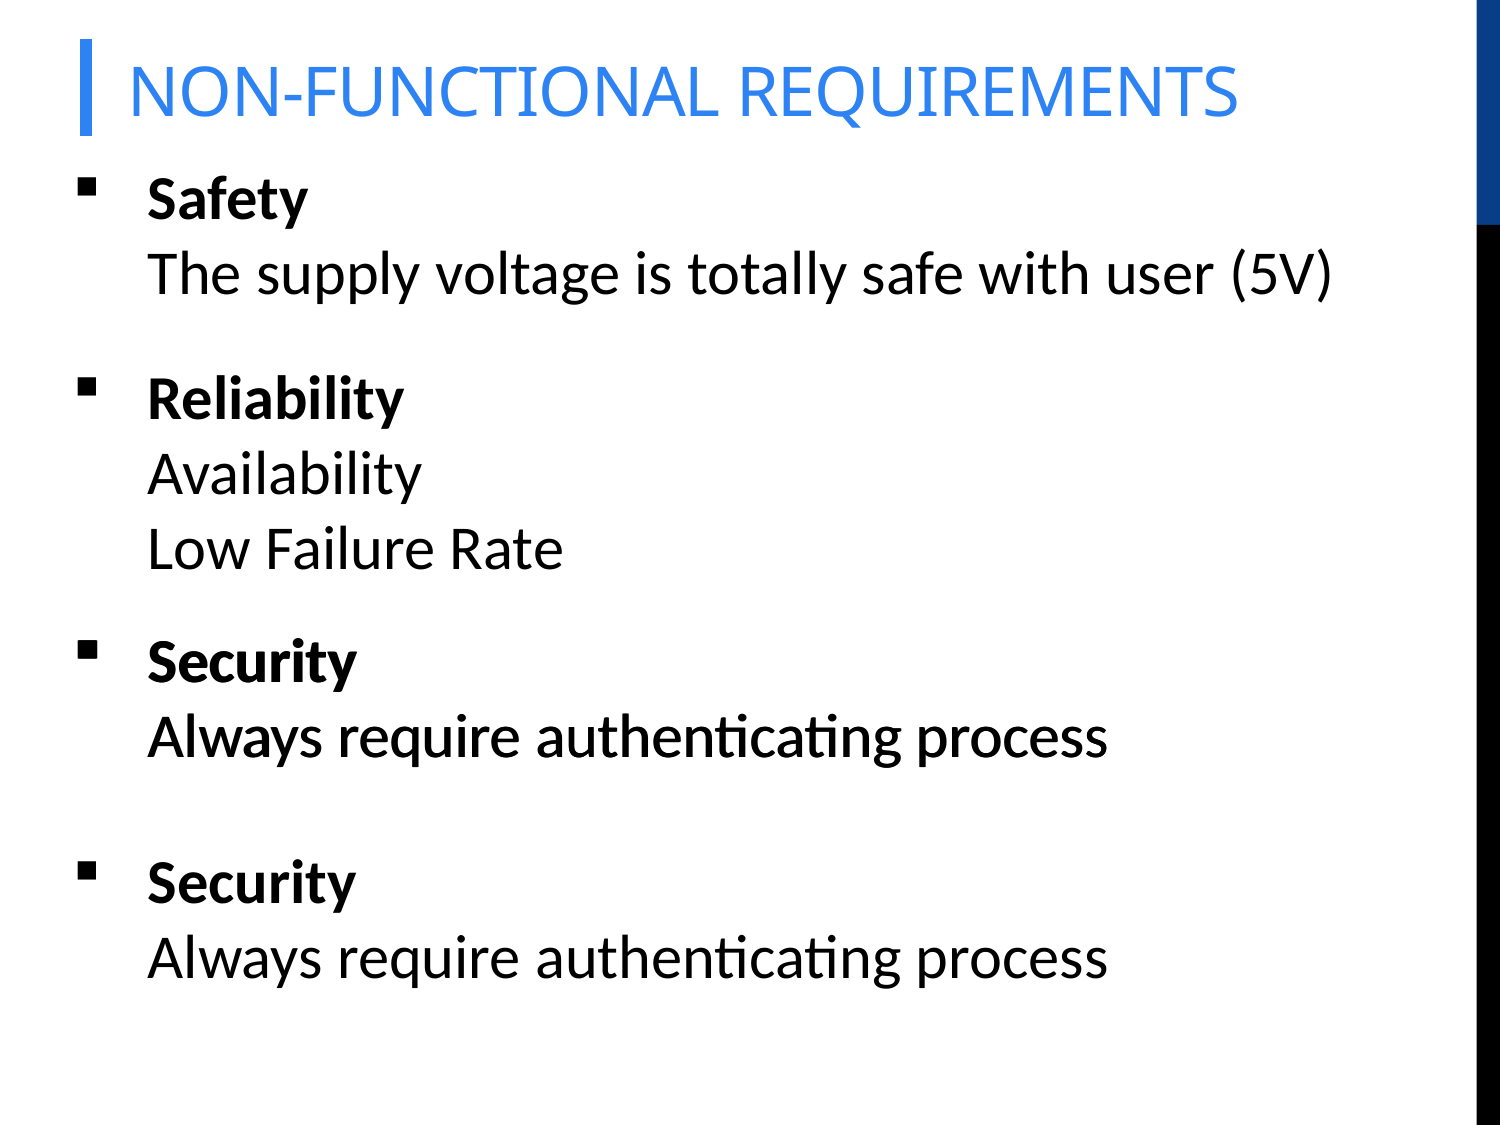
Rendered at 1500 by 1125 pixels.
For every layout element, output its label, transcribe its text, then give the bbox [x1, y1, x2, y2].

text_box Security Always require authenticating process [57, 833, 1463, 998]
title NON-FUNCTIONAL REQUIREMENTS [112, 50, 1400, 138]
text_box Safety The supply voltage is totally safe with user (5V) [57, 149, 1463, 315]
text_box Reliability Availability Low Failure Rate [57, 350, 1463, 590]
text_box Security Always require authenticating process [59, 612, 1464, 778]
